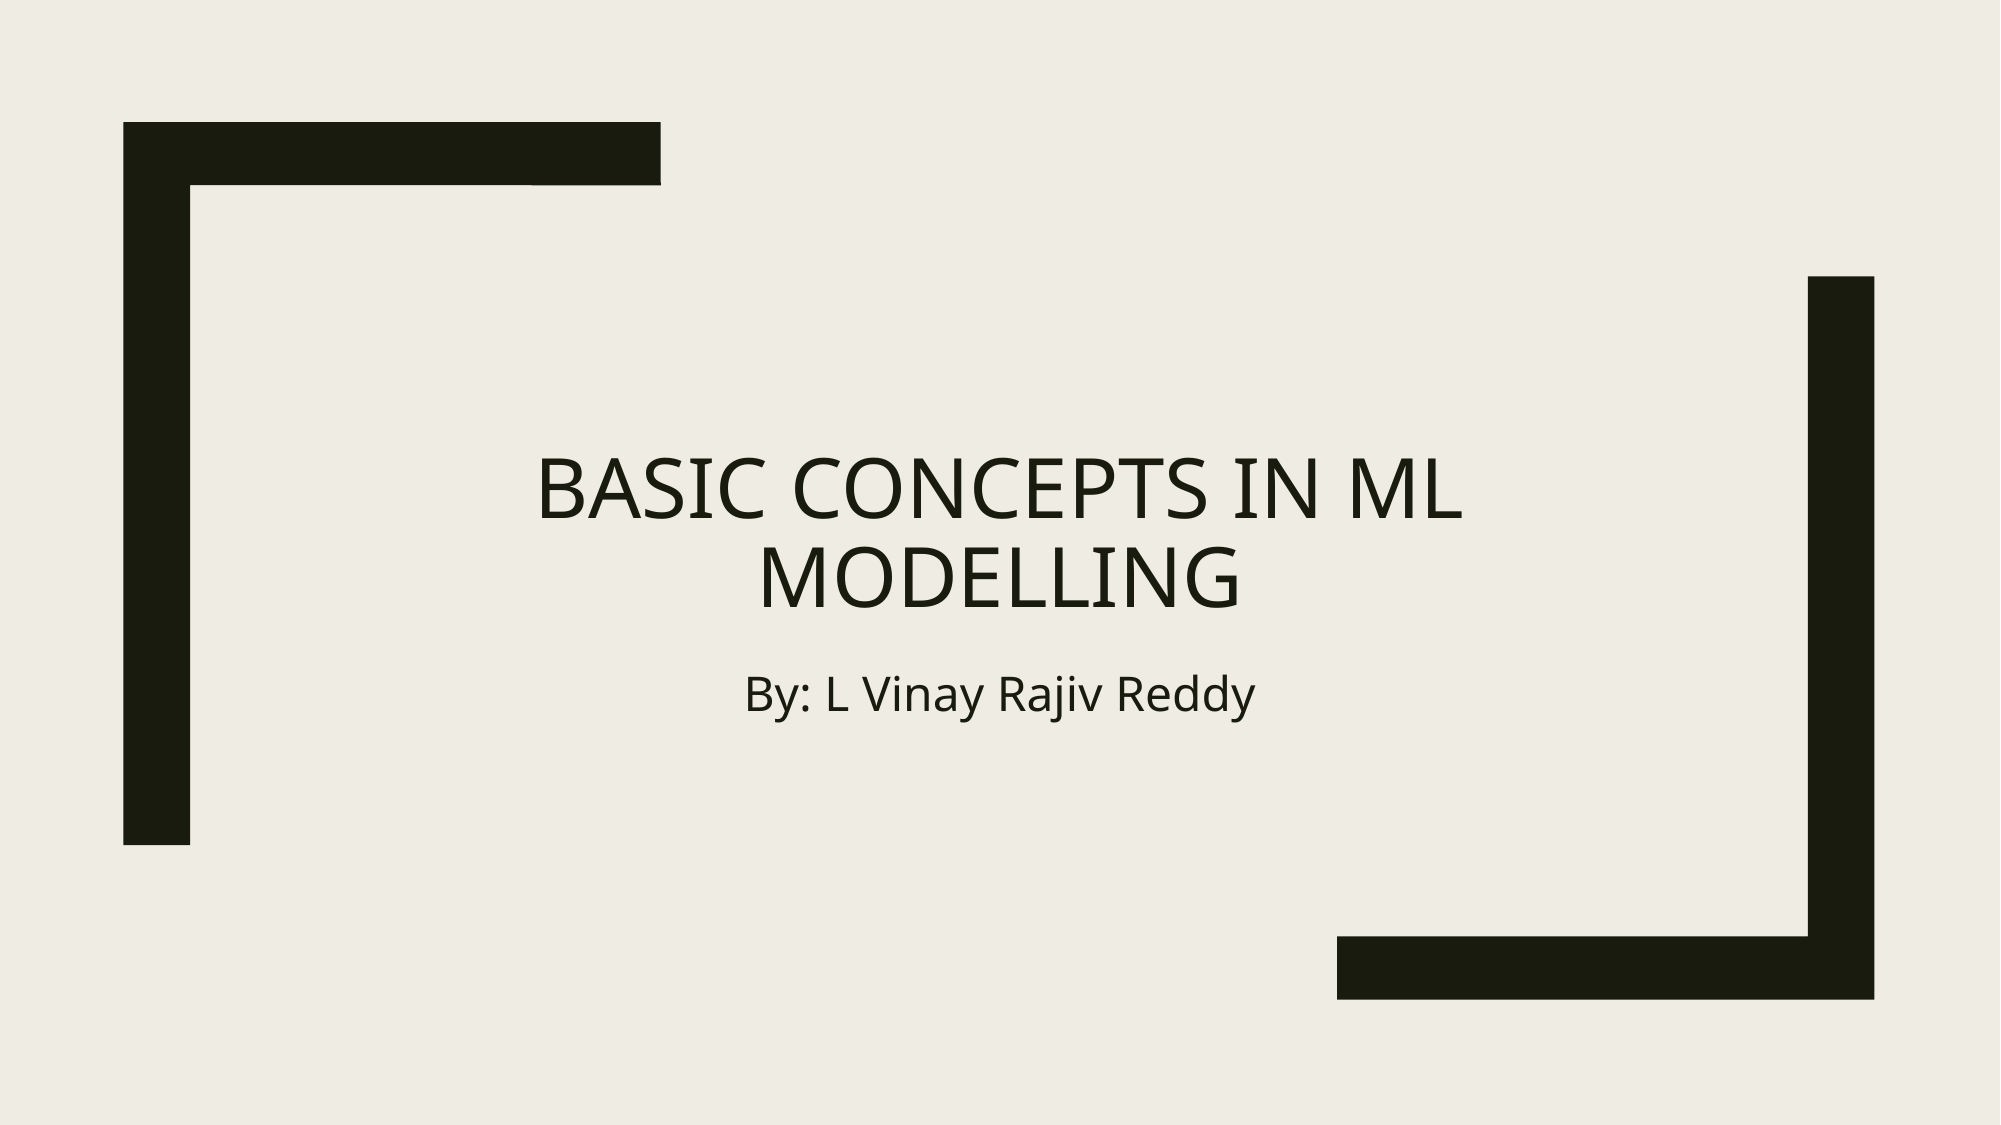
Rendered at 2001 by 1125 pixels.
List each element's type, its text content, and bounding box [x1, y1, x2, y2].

subtitle By: L Vinay Rajiv Reddy [439, 649, 1561, 828]
title Basic Concepts in ML modelling [314, 288, 1686, 633]
